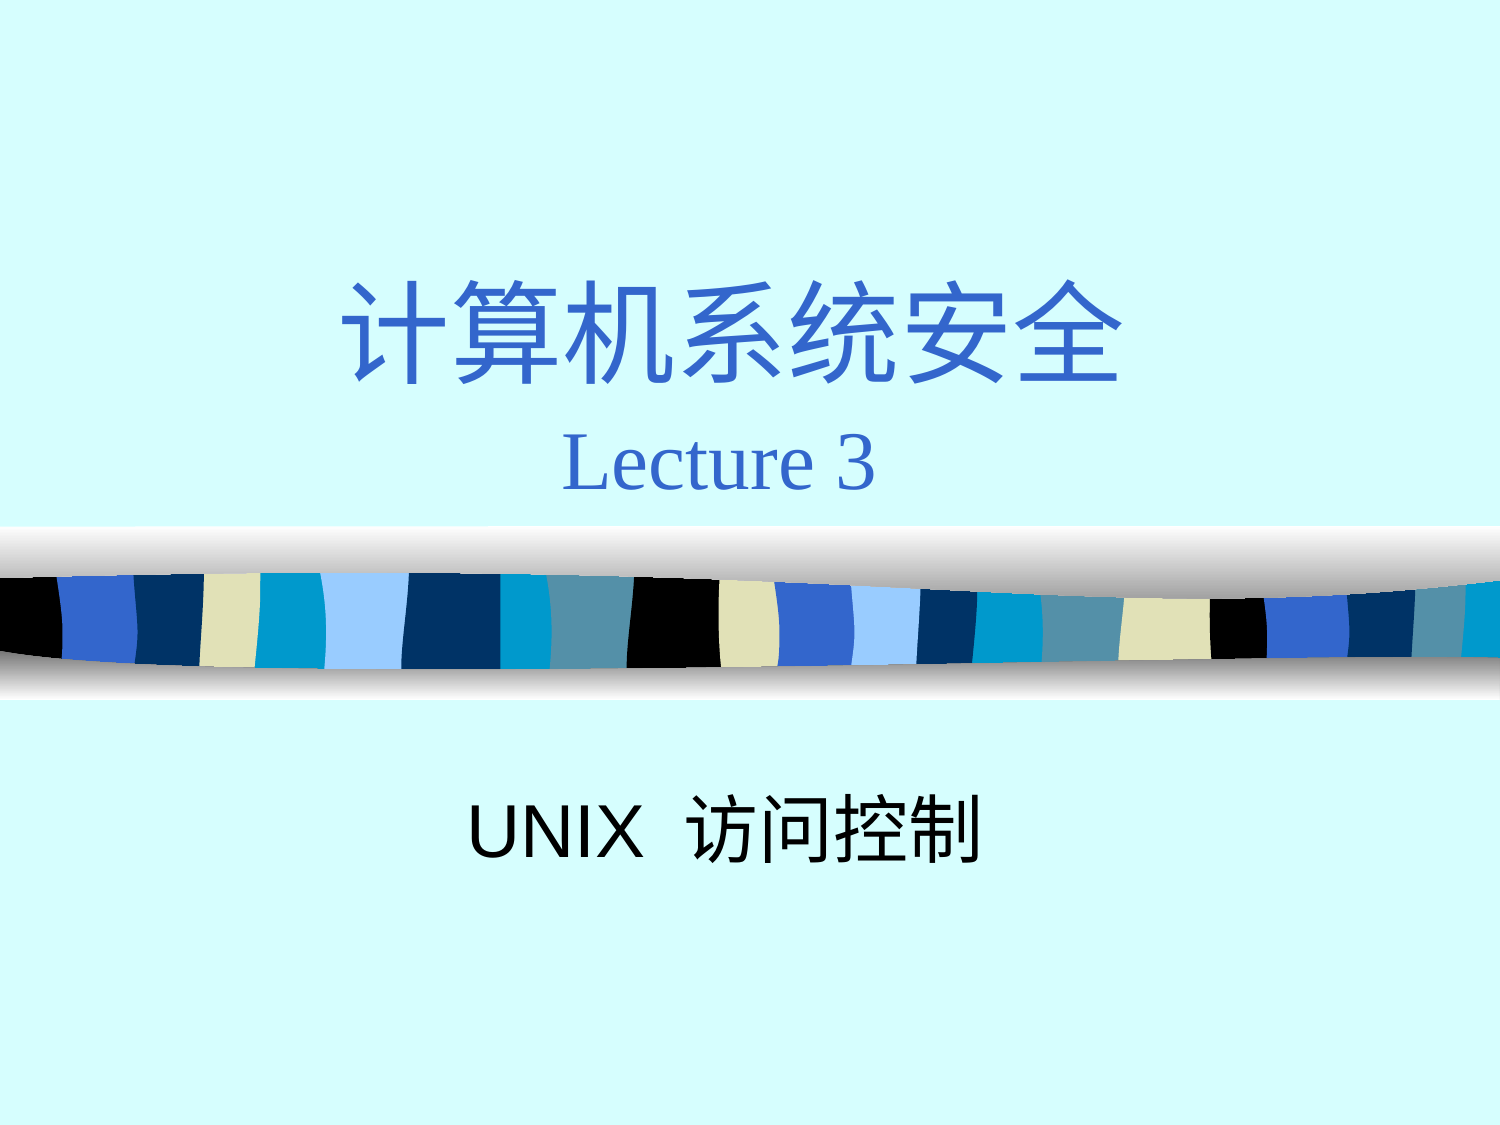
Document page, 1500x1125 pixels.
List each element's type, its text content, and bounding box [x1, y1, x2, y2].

subtitle UNIX 访问控制 [62, 774, 1388, 988]
title 计算机系统安全 Lecture 3 [37, 254, 1426, 516]
